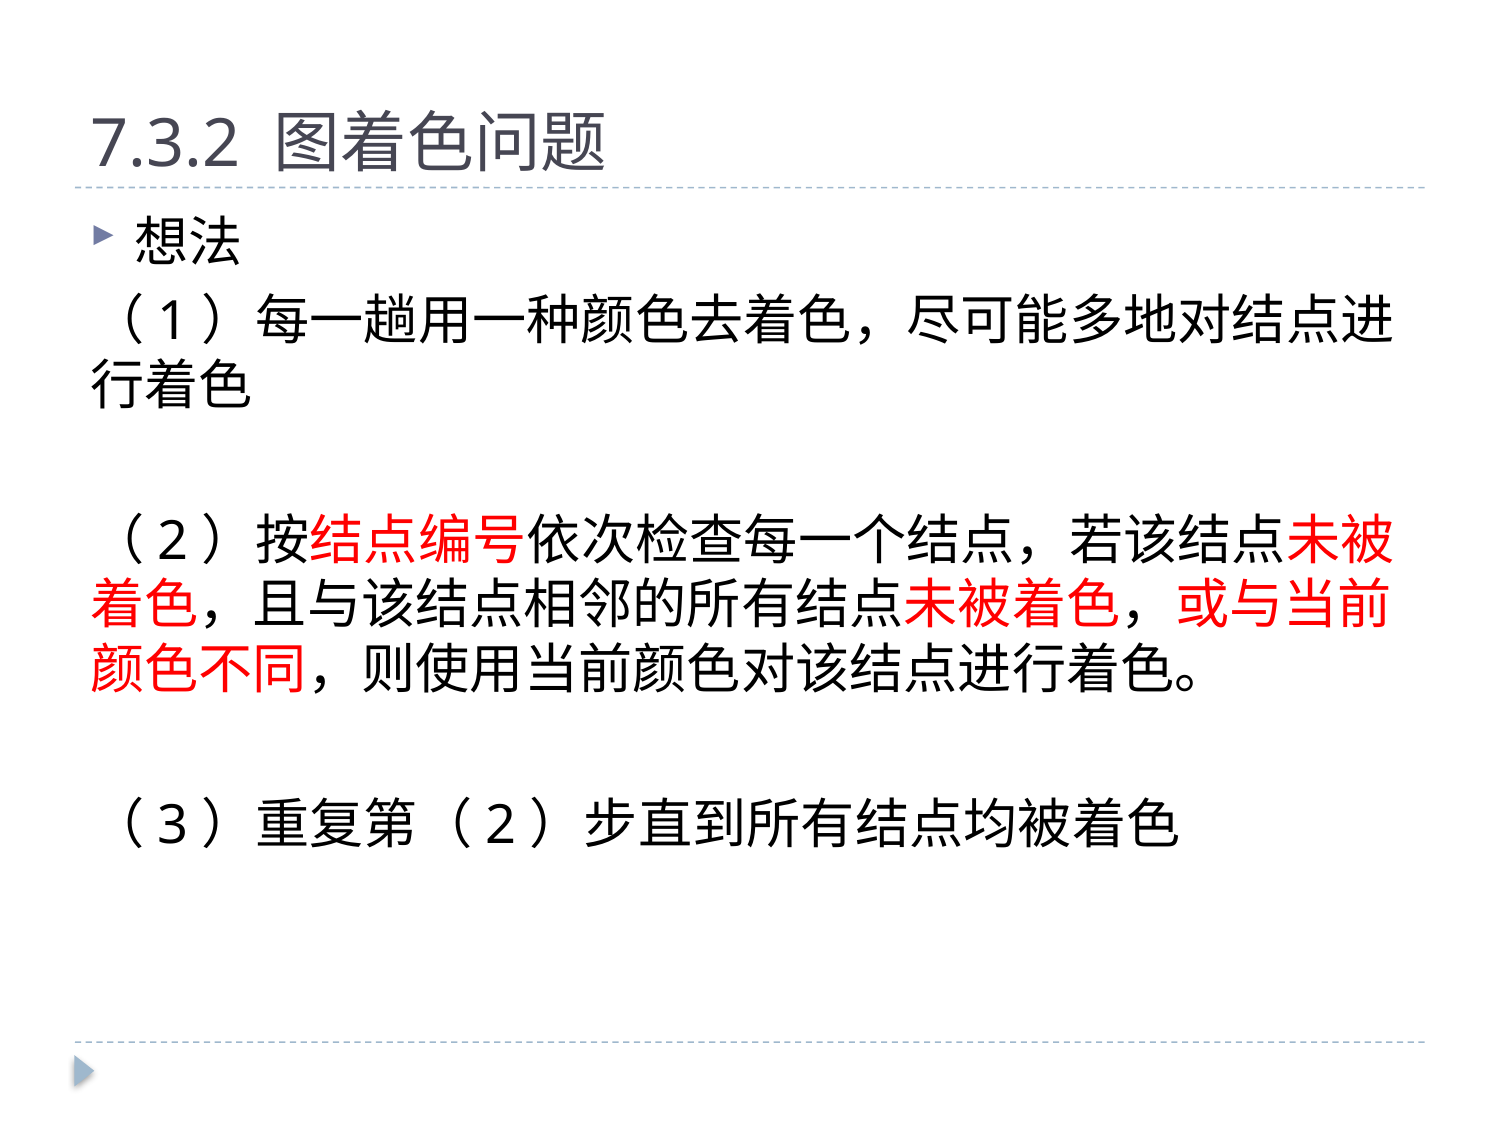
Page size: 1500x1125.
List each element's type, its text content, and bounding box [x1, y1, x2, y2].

list 想法 （1）每一趟用一种颜色去着色，尽可能多地对结点进行着色 （2）按结点编号依次检查每一个结点，若该结点未被着色，且与该结点相邻的所有结点未被着色，或与当前颜色不同，则使用当前颜色对该结点进行着色。 （3）重复第（2）步直到所有结点均被着色 [75, 200, 1425, 1010]
title 7.3.2 图着色问题 [75, 24, 1425, 188]
